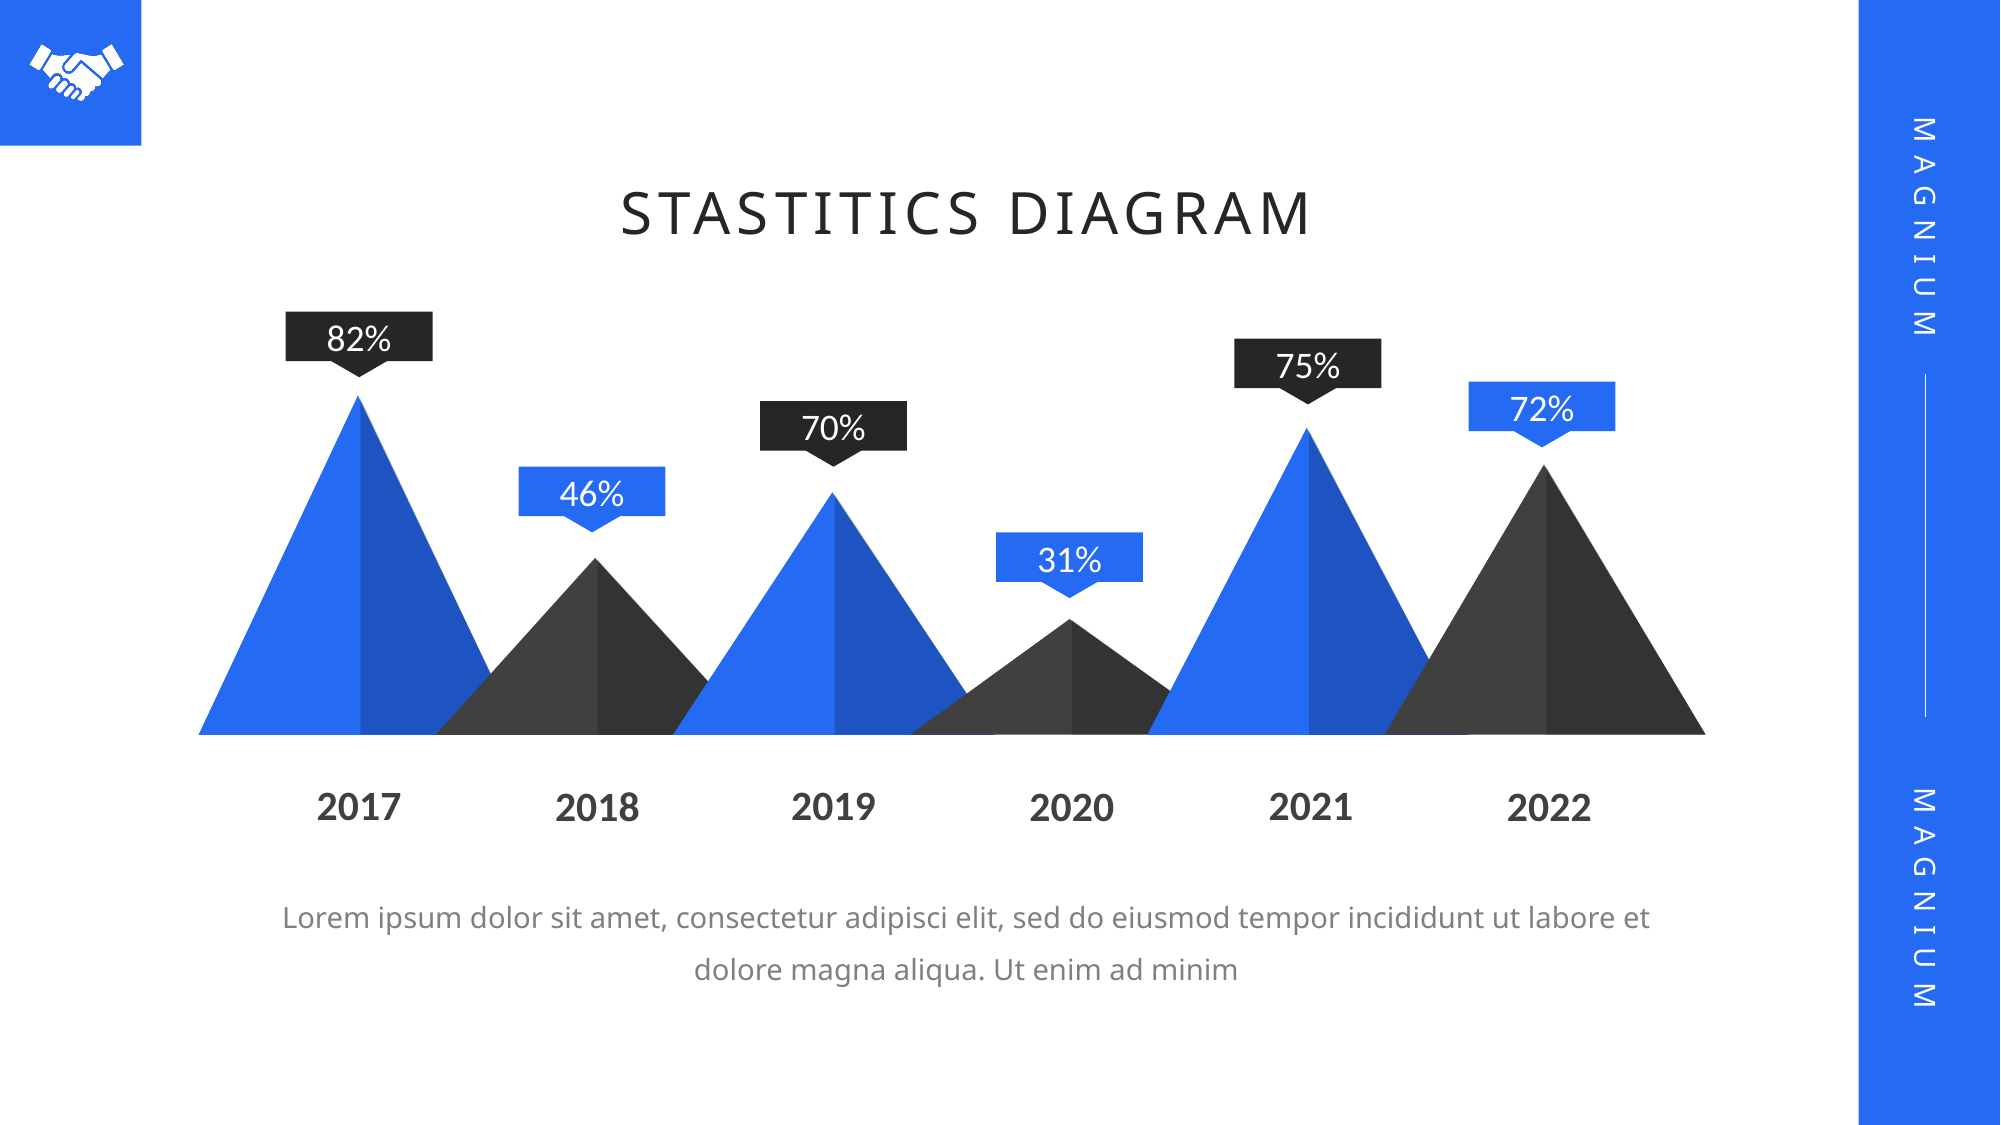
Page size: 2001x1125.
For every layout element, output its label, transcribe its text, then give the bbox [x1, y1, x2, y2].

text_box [910, 619, 1147, 735]
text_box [1147, 427, 1469, 735]
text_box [1384, 464, 1706, 735]
text_box STASTITICS DIAGRAM [382, 168, 1552, 254]
text_box 2020 [1014, 772, 1130, 837]
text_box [198, 395, 520, 735]
text_box 2022 [1492, 772, 1607, 837]
text_box 2017 [301, 771, 417, 837]
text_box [435, 557, 672, 735]
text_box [285, 311, 433, 378]
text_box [760, 400, 907, 467]
text_box Lorem ipsum dolor sit amet, consectetur adipisci elit, sed do eiusmod tempor incididunt ut labore et dolore magna aliqua. Ut enim ad minim [227, 874, 1706, 994]
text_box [1234, 338, 1382, 405]
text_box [996, 532, 1143, 599]
text_box 2021 [1253, 771, 1369, 837]
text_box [672, 492, 995, 735]
text_box 2019 [776, 771, 891, 837]
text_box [518, 466, 666, 533]
picture [24, 20, 129, 125]
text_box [1468, 381, 1616, 448]
text_box 2018 [540, 772, 655, 837]
